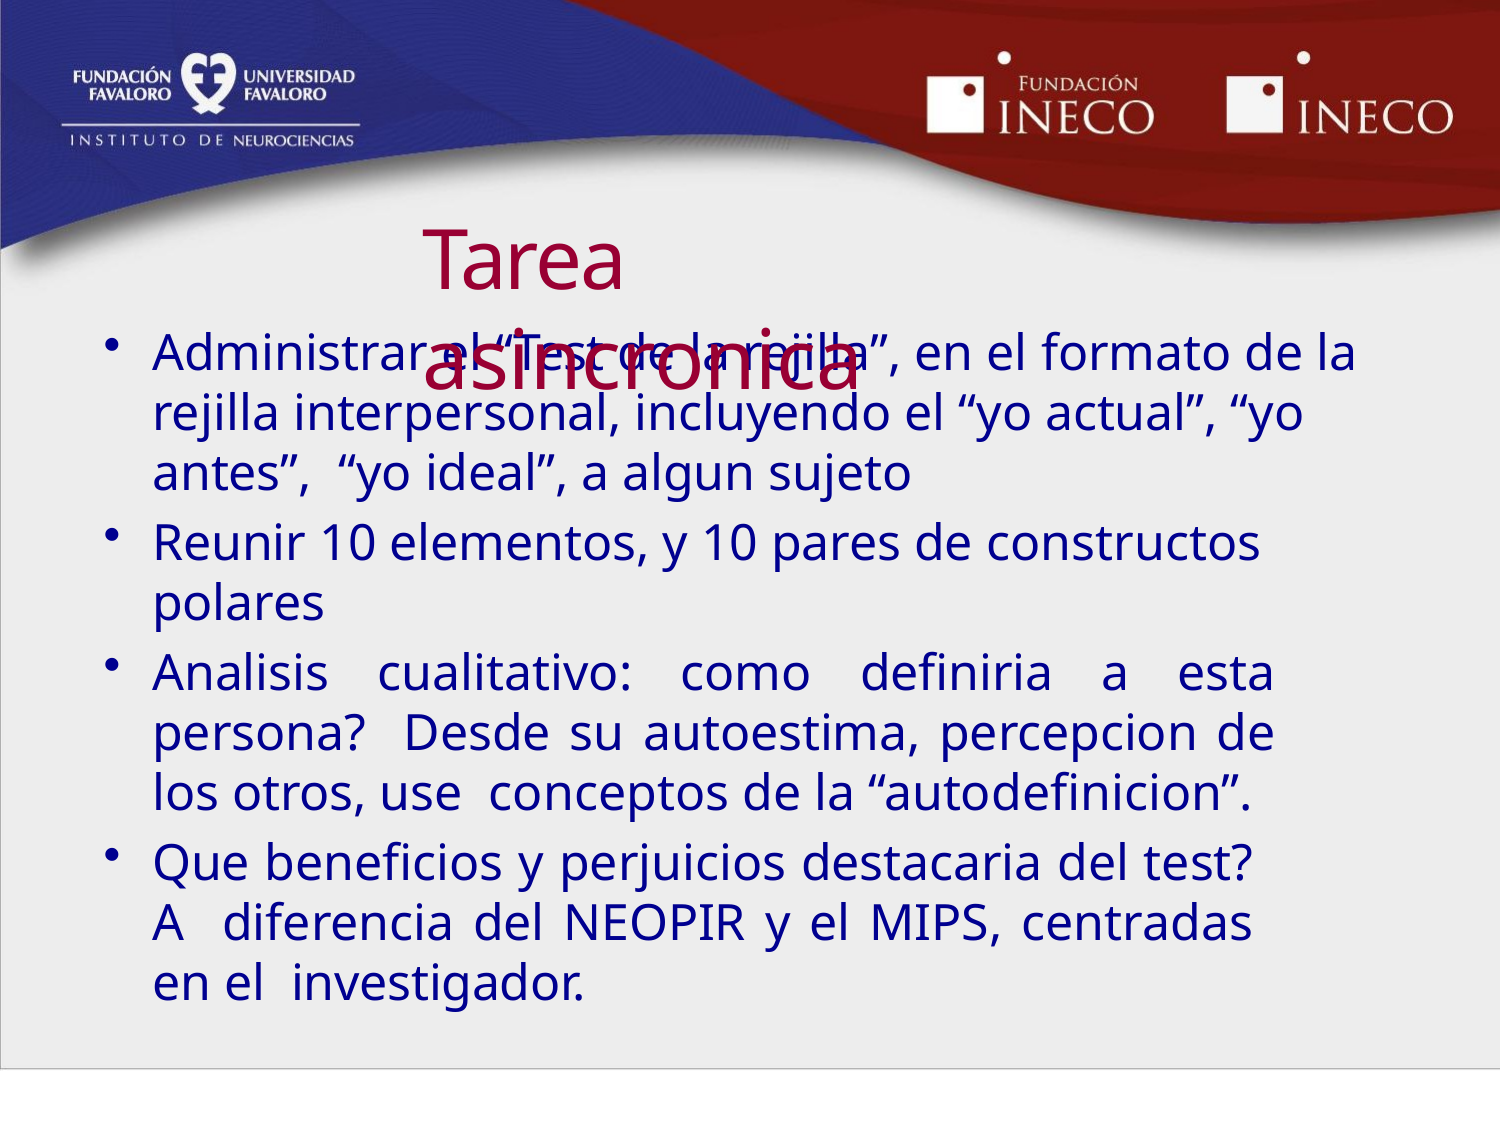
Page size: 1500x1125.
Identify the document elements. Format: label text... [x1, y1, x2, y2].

title Tarea asincronica [420, 204, 1078, 407]
picture [0, 0, 1500, 1071]
text_box Administrar el “Test de la rejilla”, en el formato de la rejilla interpersonal, incluyendo el “yo actual”, “yo antes”, “yo ideal”, a algun sujeto Reunir 10 elementos, y 10 pares de constructos polares Analisis cualitativo: como definiria a esta persona? Desde su autoestima, percepcion de los otros, use conceptos de la “autodefinicion”. Que beneficios y perjuicios destacaria del test? A diferencia del NEOPIR y el MIPS, centradas en el investigador. [101, 318, 1405, 1011]
